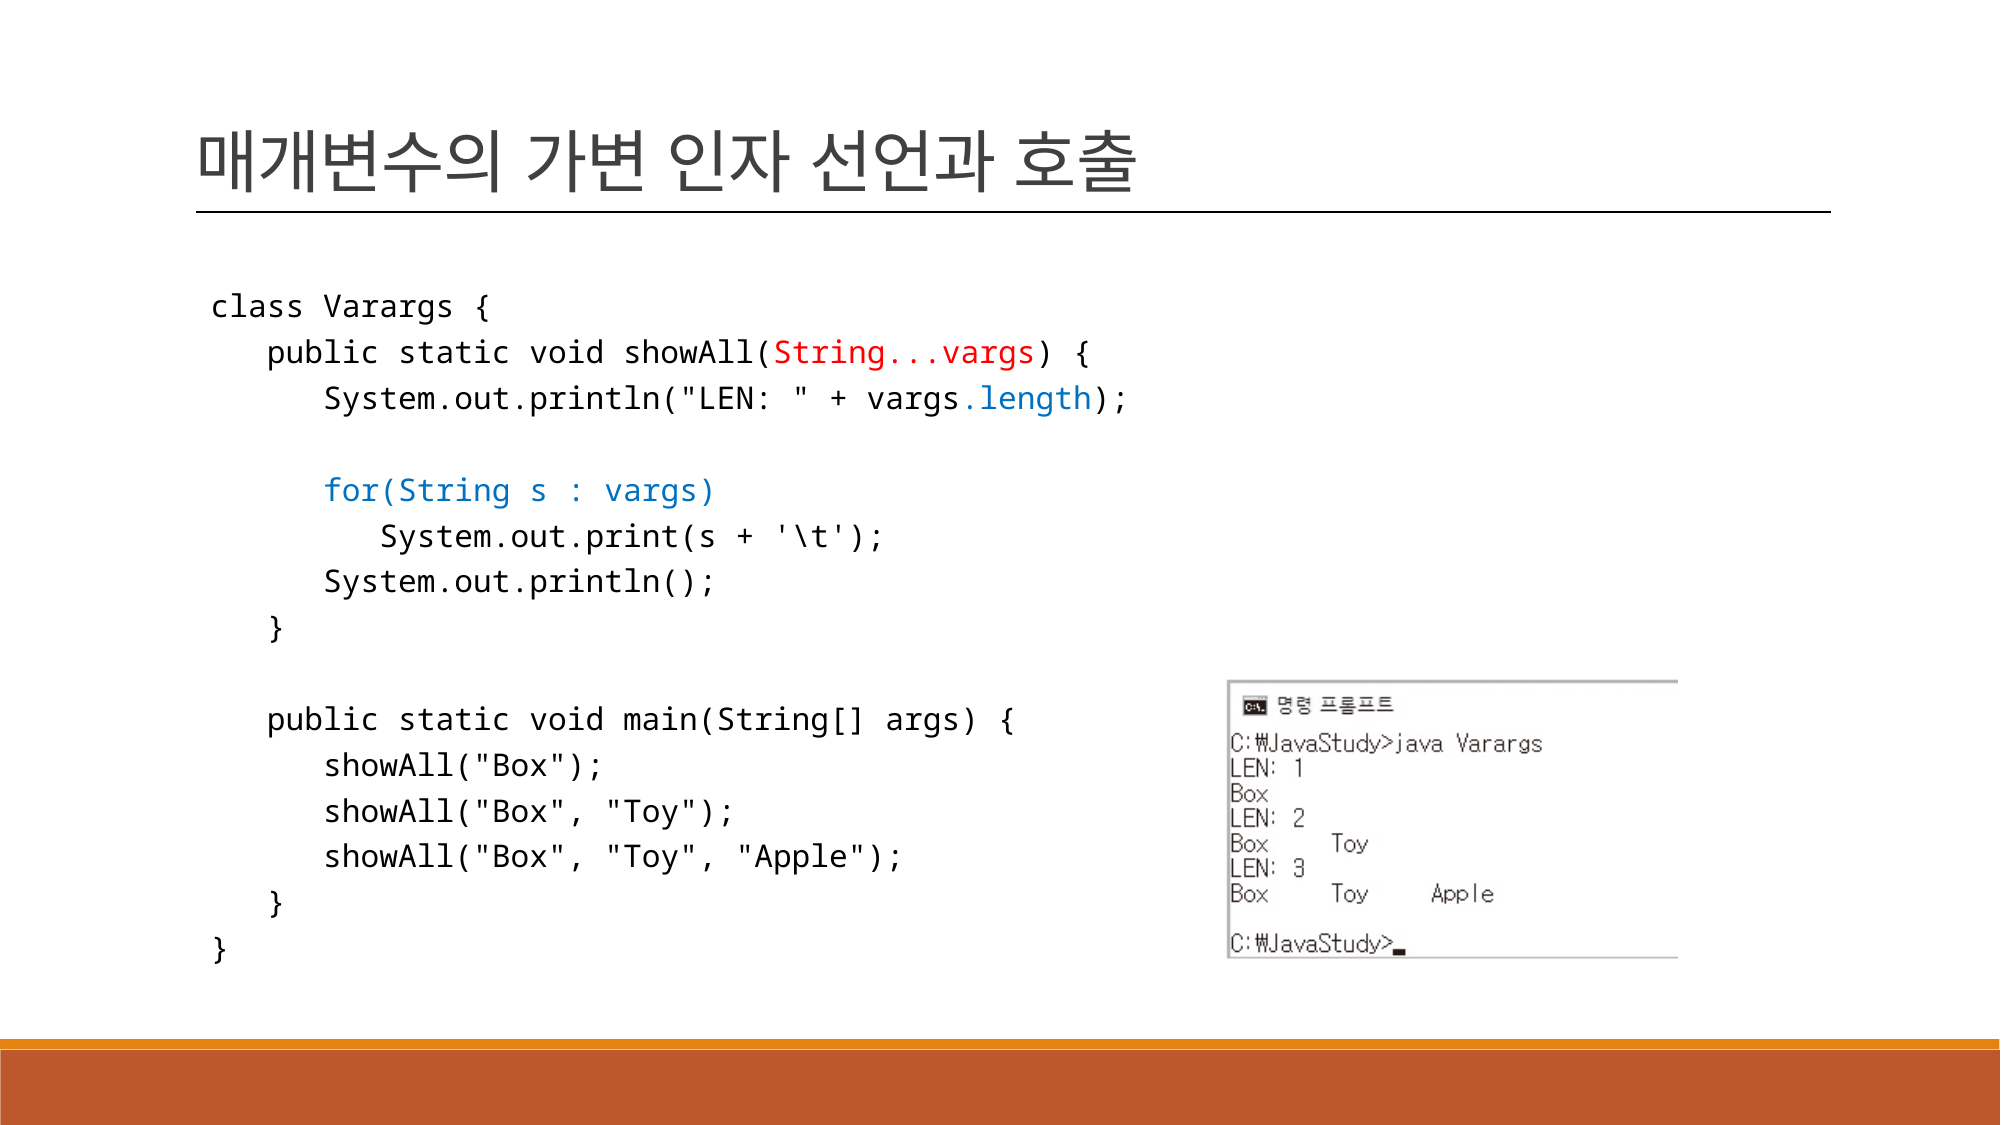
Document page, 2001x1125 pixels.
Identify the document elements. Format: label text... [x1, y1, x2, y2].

text_box class Varargs { public static void showAll(String...vargs) { System.out.println("LEN: " + vargs.length); for(String s : vargs) System.out.print(s + '\t'); System.out.println(); } public static void main(String[] args) { showAll("Box"); showAll("Box", "Toy"); showAll("Box", "Toy", "Apple"); } } [195, 270, 1222, 974]
picture [1221, 676, 1679, 966]
text_box 매개변수의 가변 인자 선언과 호출 [179, 20, 1830, 210]
